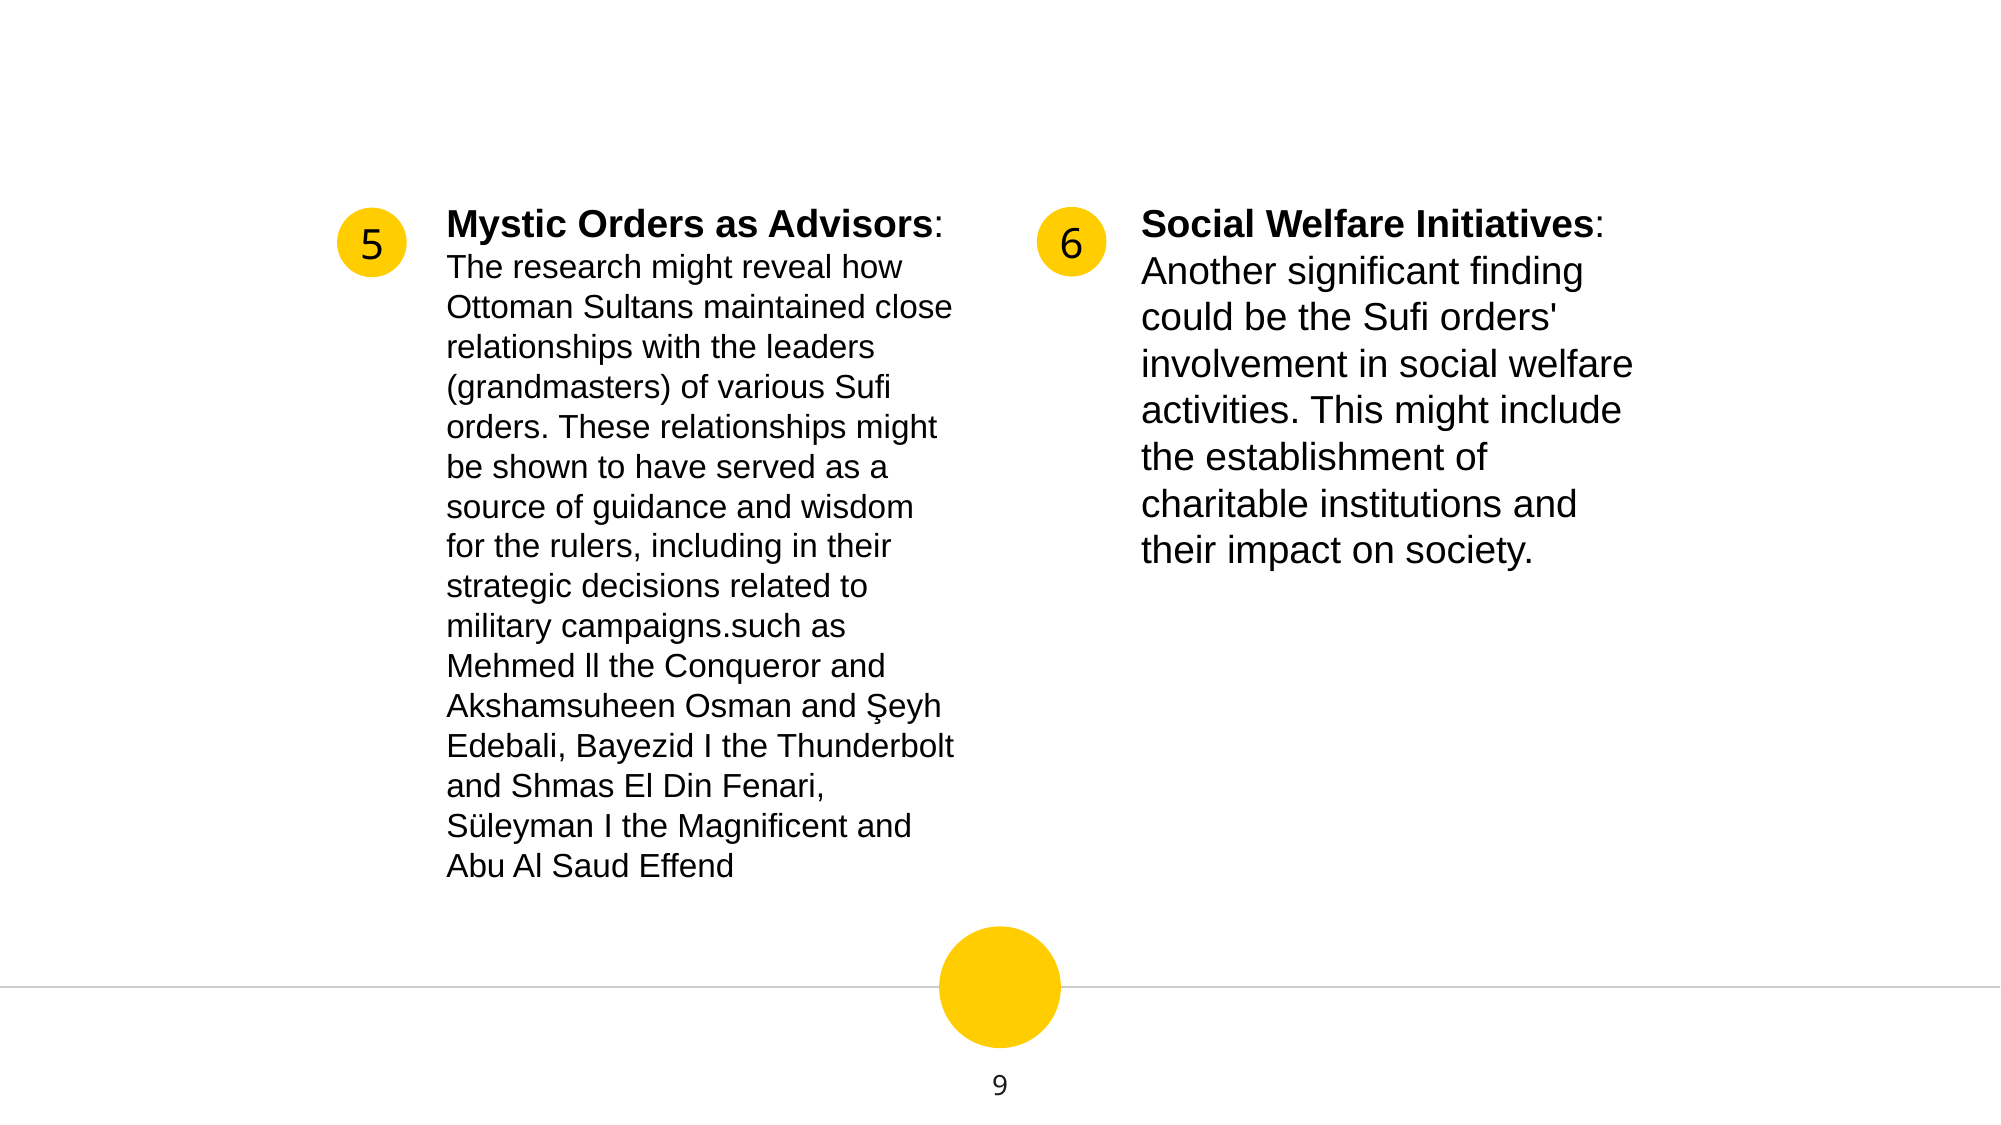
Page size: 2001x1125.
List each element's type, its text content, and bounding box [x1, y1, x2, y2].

slide_number 9 [939, 1048, 1060, 1125]
text_box Mystic Orders as Advisors: The research might reveal how Ottoman Sultans maintained close relationships with the leaders (grandmasters) of various Sufi orders. These relationships might be shown to have served as a source of guidance and wisdom for the rulers, including in their strategic decisions related to military campaigns.such as Mehmed ll the Conqueror and Akshamsuheen Osman and Şeyh Edebali, Bayezid I the Thunderbolt and Shmas El Din Fenari, Süleyman I the Magnificent and Abu Al Saud Effend [431, 183, 973, 954]
text_box 6 [1027, 195, 1117, 288]
text_box Social Welfare Initiatives: Another significant finding could be the Sufi orders' involvement in social welfare activities. This might include the establishment of charitable institutions and their impact on society. [1126, 183, 1662, 894]
text_box 5 [327, 196, 417, 289]
